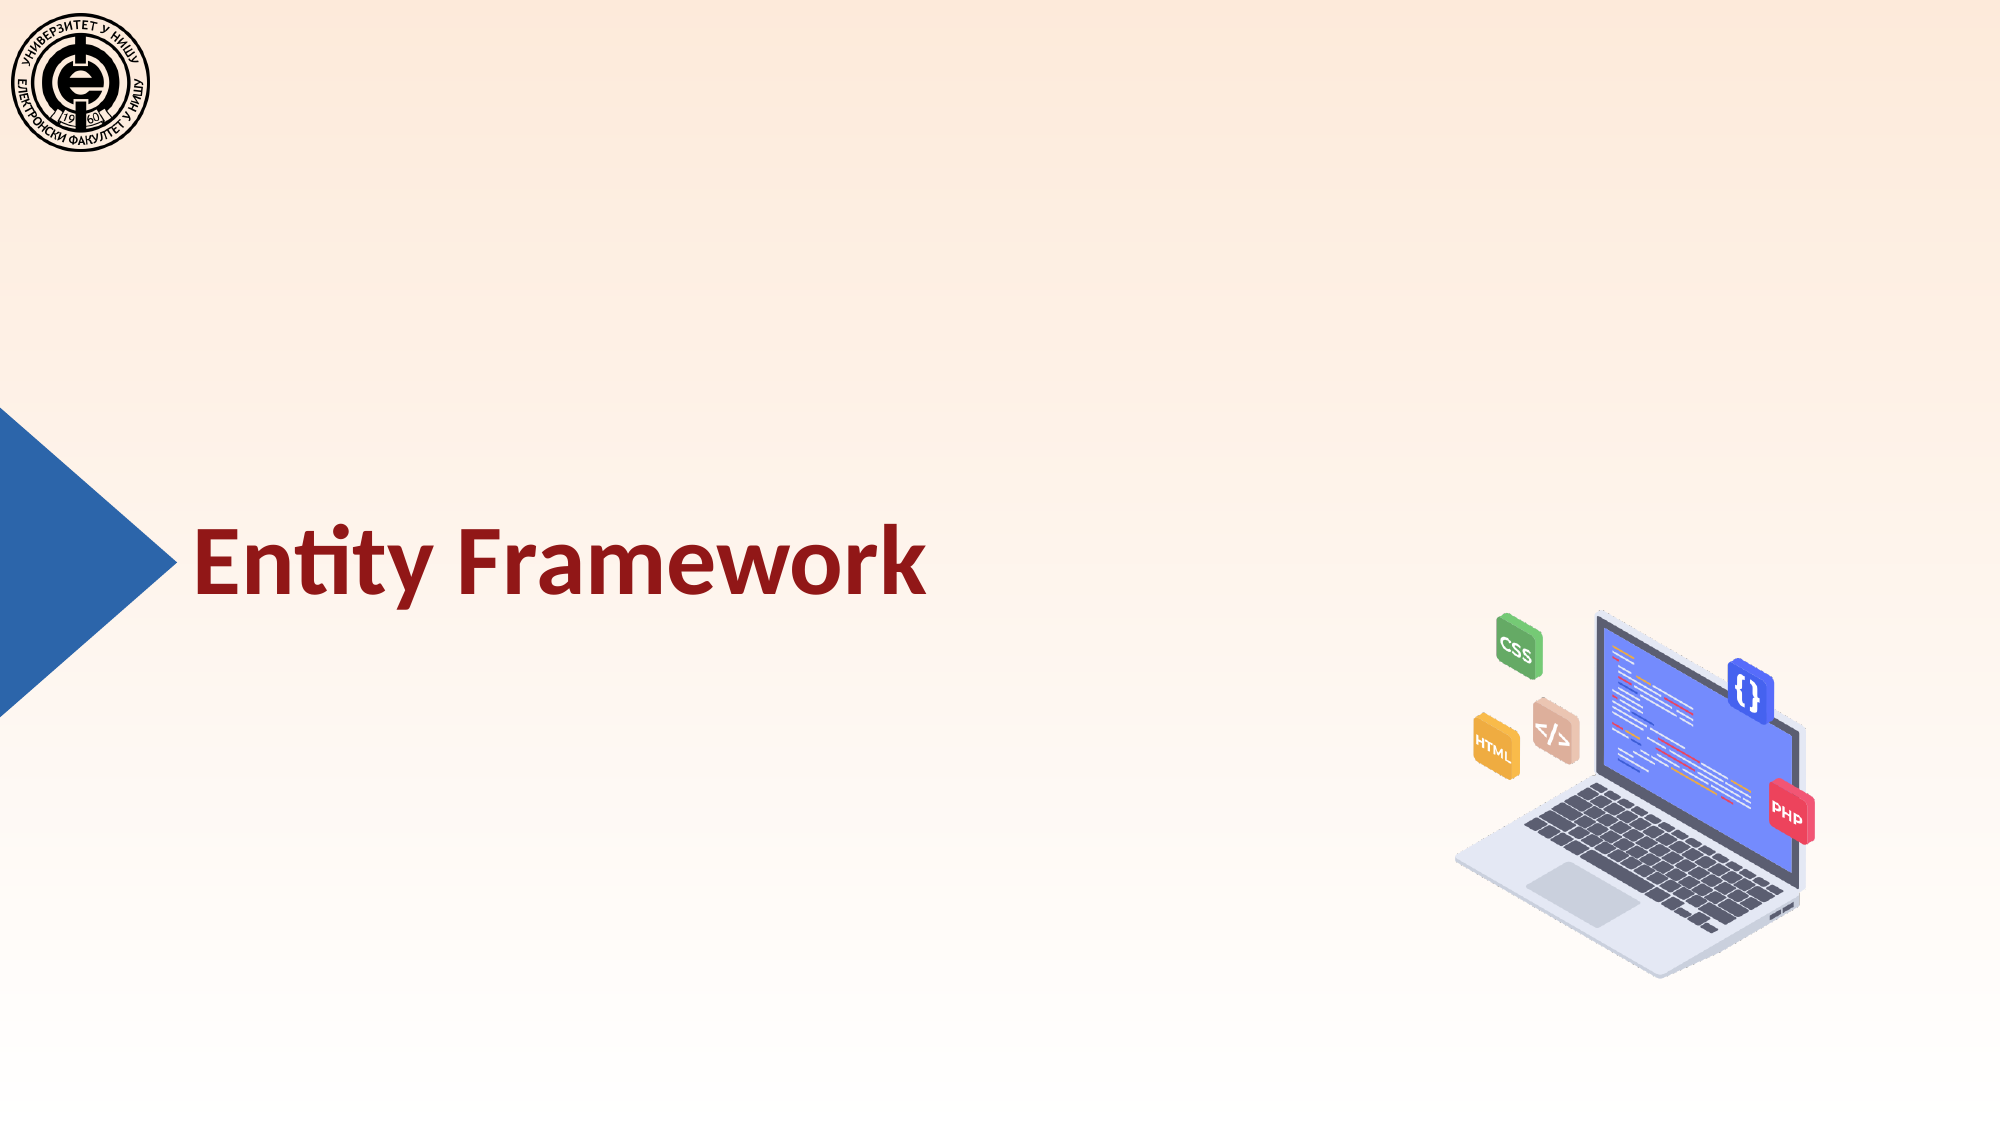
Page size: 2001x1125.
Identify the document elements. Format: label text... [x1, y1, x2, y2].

title Entity Framework [192, 407, 1436, 718]
picture [11, 13, 150, 152]
picture [1443, 602, 1827, 986]
